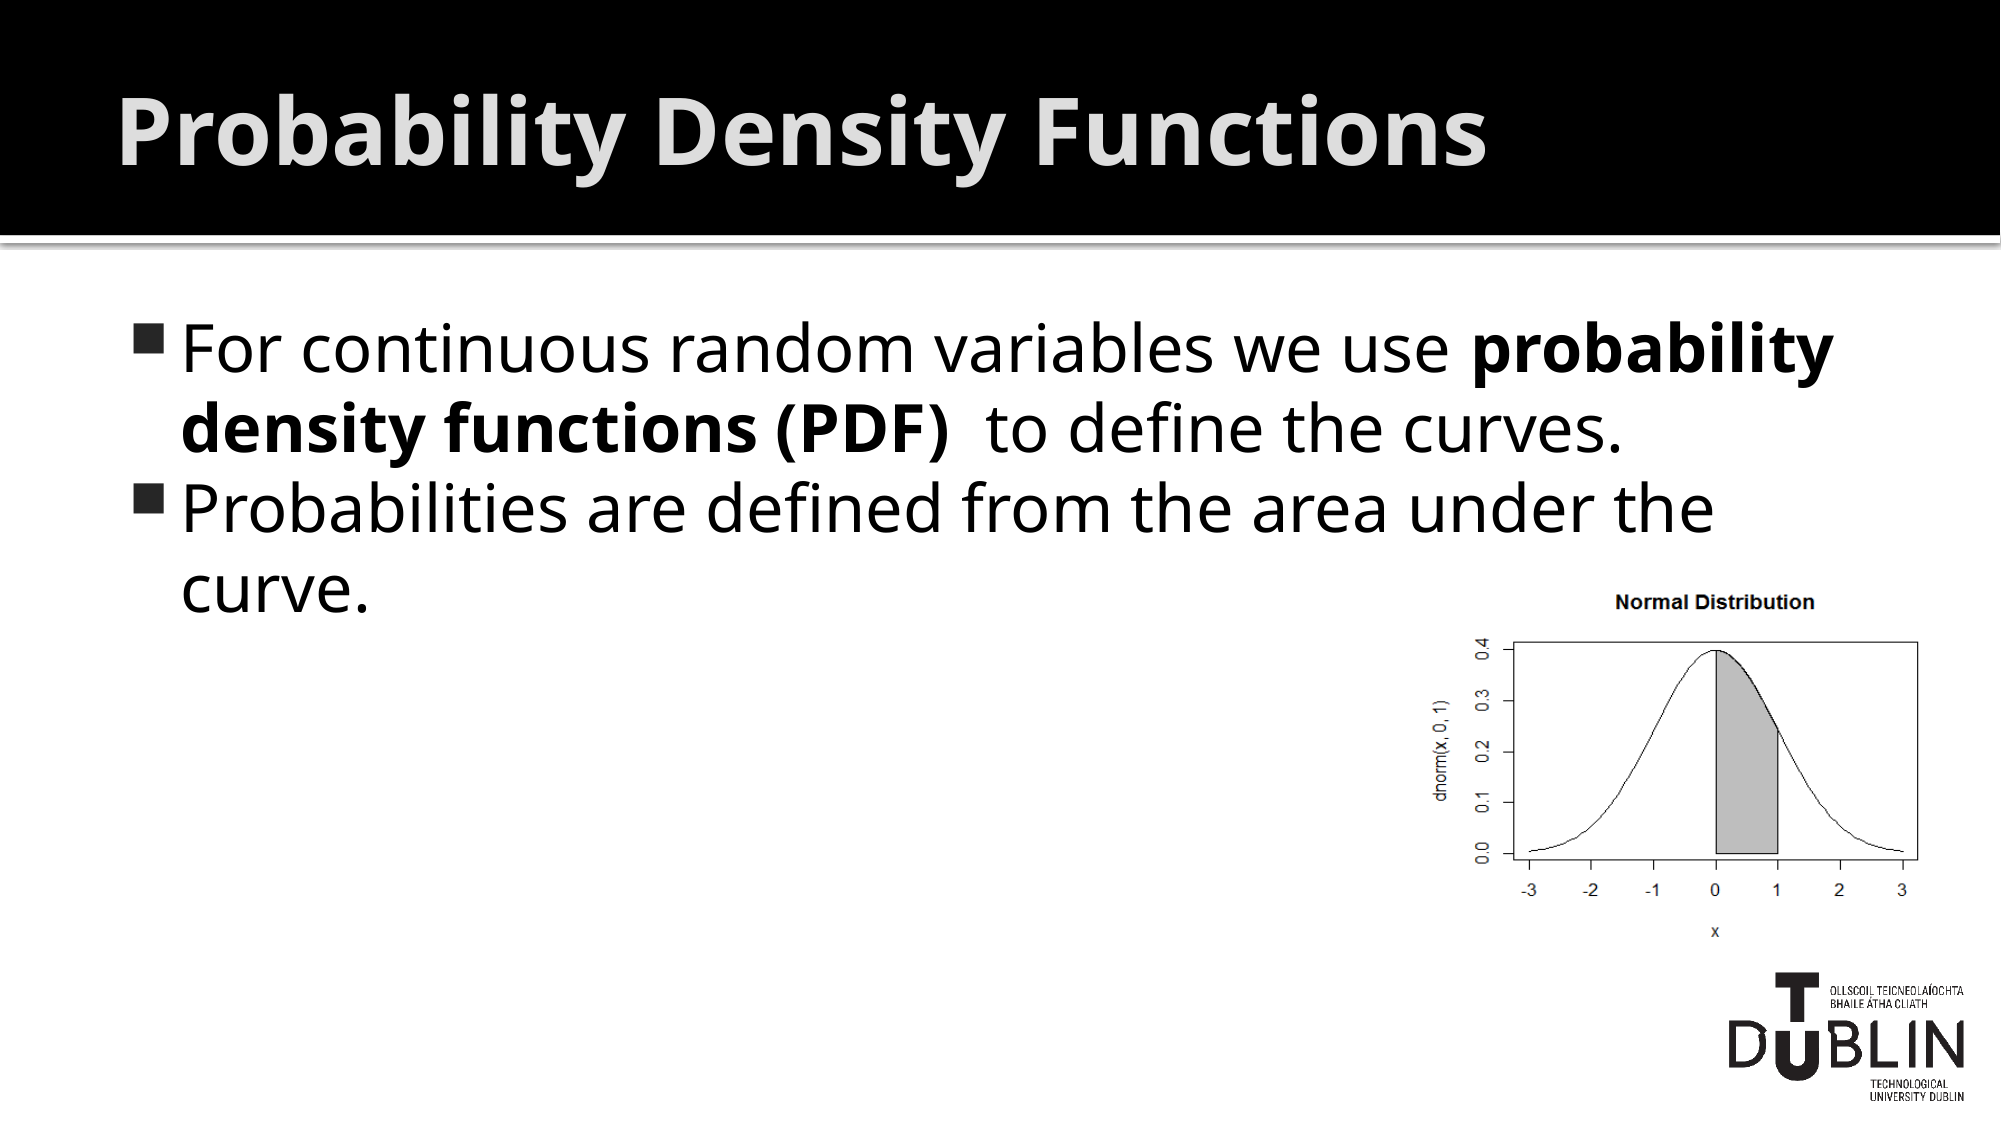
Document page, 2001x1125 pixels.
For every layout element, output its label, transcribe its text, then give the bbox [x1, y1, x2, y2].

title Probability Density Functions [99, 25, 1900, 231]
picture [1425, 560, 2000, 1125]
